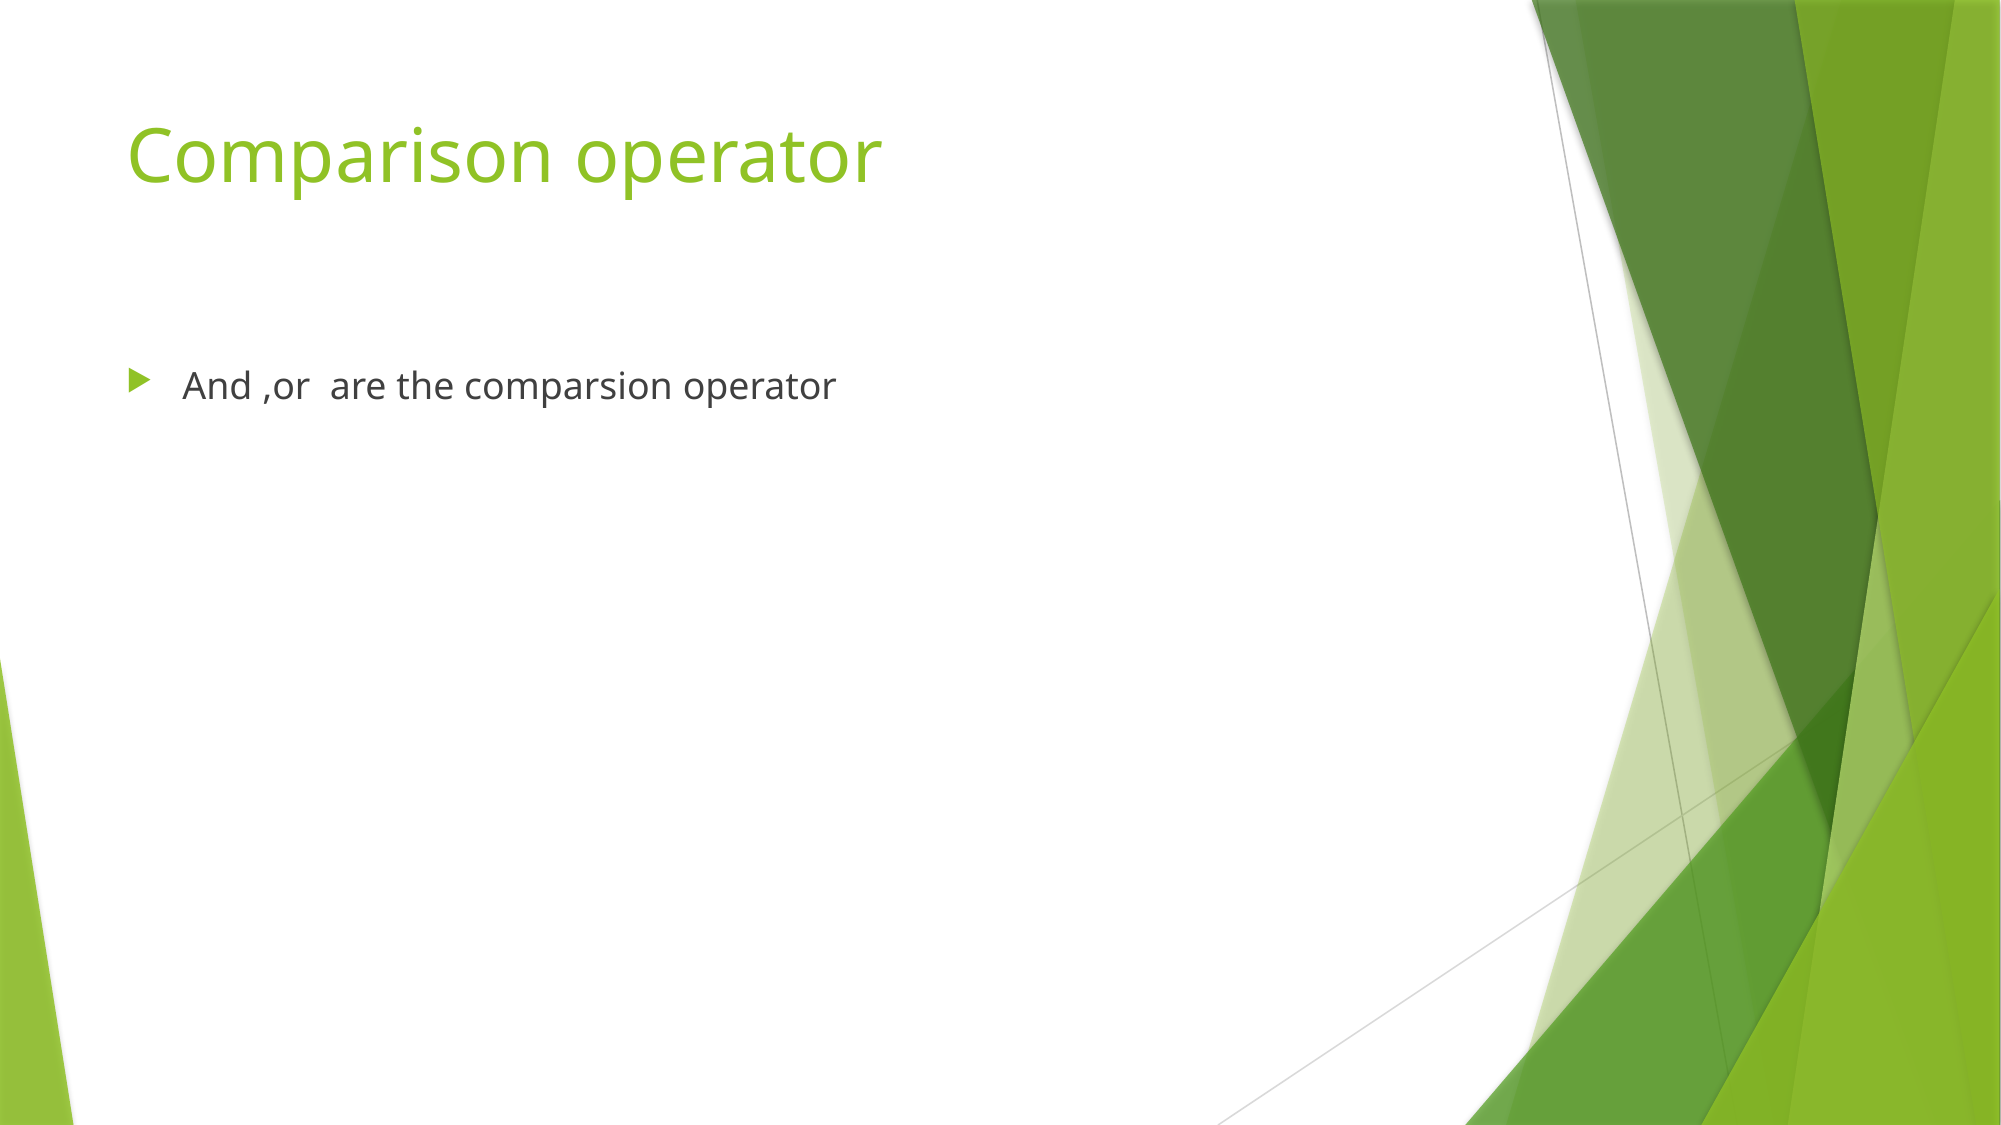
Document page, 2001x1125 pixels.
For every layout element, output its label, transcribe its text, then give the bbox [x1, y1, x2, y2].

list And ,or are the comparsion operator [111, 354, 1522, 992]
title Comparison operator [111, 99, 1522, 317]
